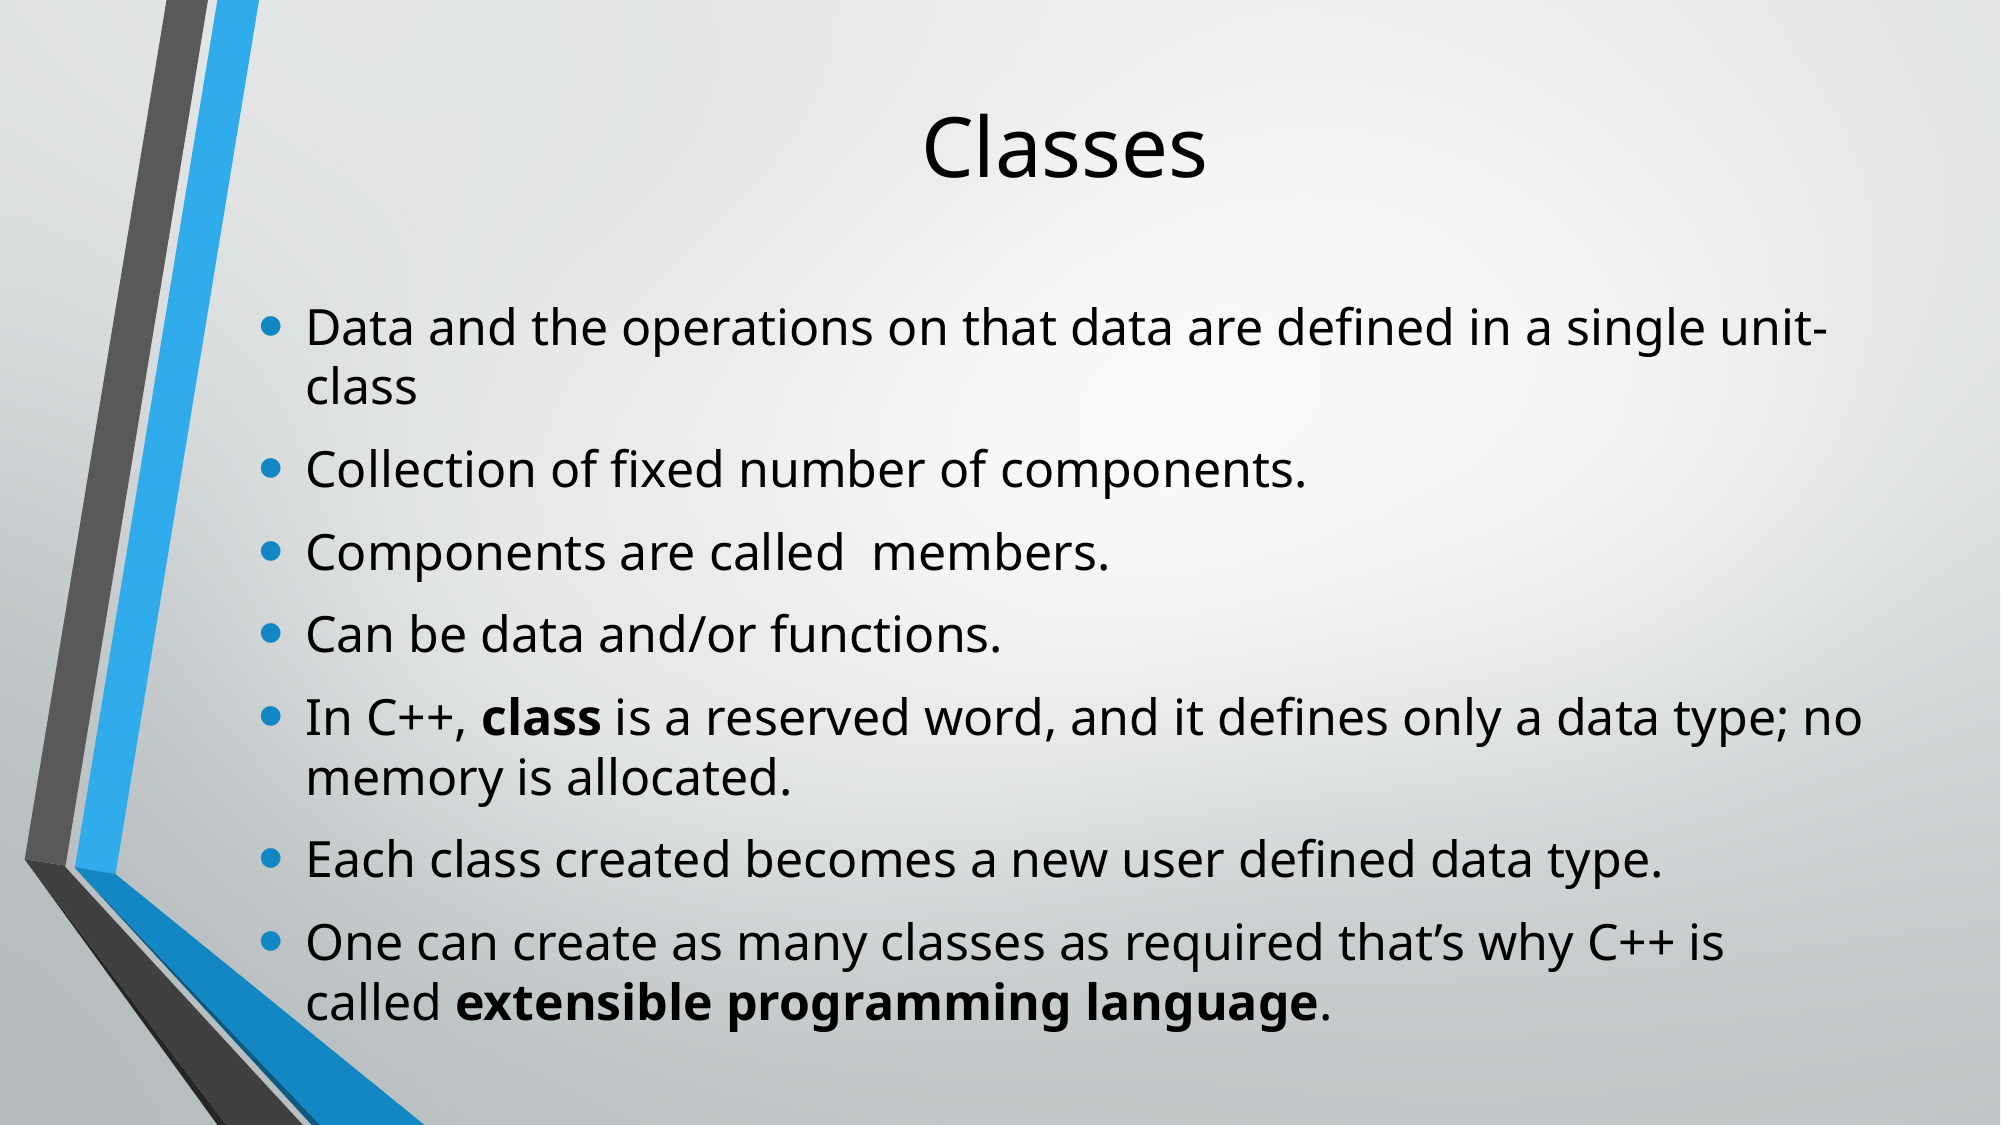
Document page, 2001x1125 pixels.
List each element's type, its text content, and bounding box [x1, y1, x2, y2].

list Data and the operations on that data are defined in a single unit- class Collection of fixed number of components. Components are called members. Can be data and/or functions. In C++, class is a reserved word, and it defines only a data type; no memory is allocated. Each class created becomes a new user defined data type. One can create as many classes as required that’s why C++ is called extensible programming language. [243, 287, 1887, 1072]
title Classes [243, 0, 1887, 287]
